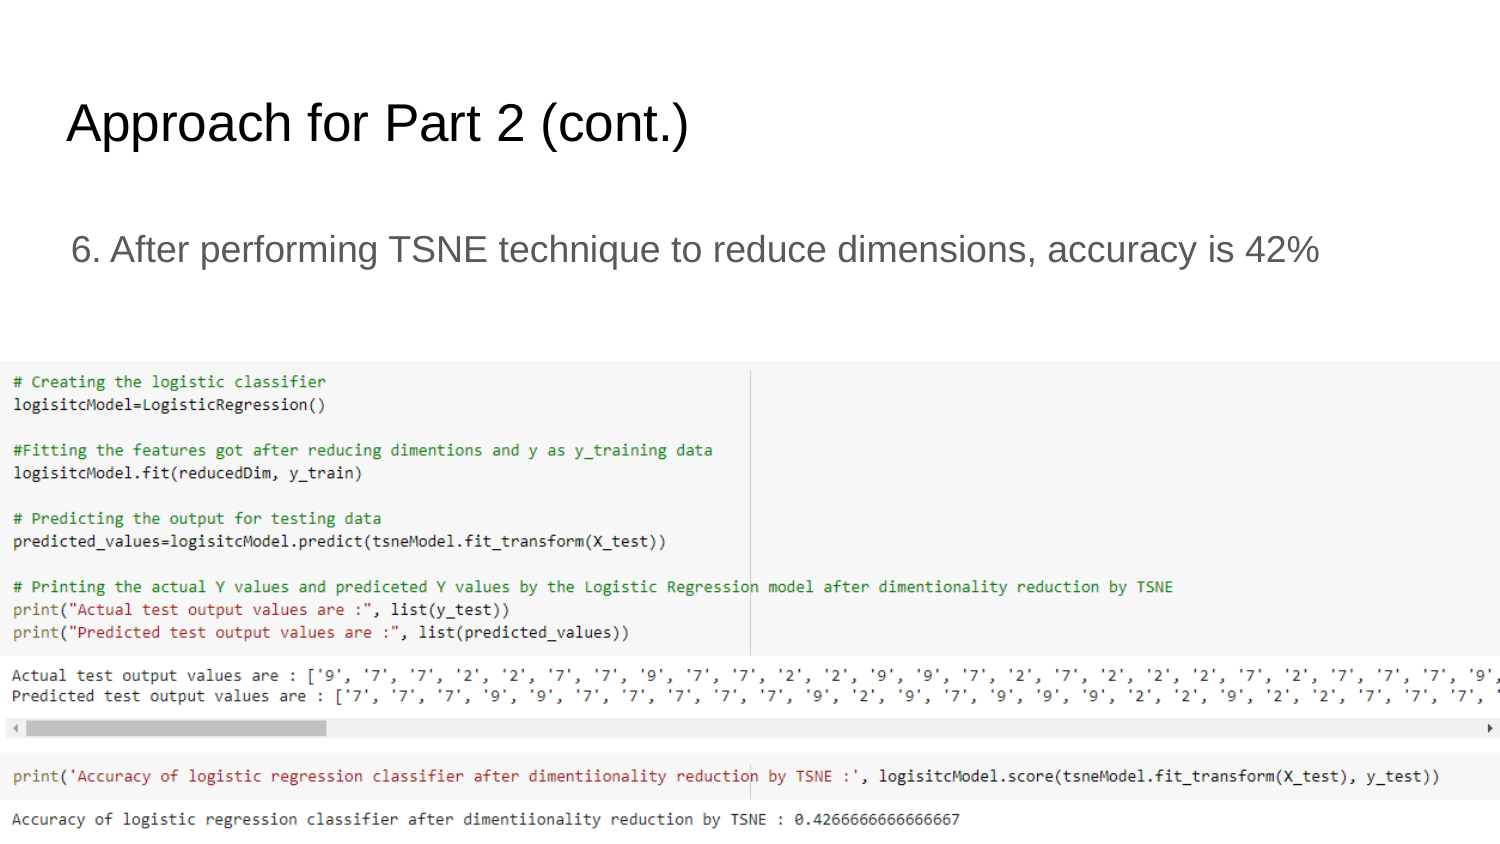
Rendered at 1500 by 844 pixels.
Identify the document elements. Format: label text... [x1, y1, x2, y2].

picture [0, 361, 1500, 844]
title Approach for Part 2 (cont.) [51, 72, 1449, 167]
list 6. After performing TSNE technique to reduce dimensions, accuracy is 42% [37, 203, 1435, 360]
